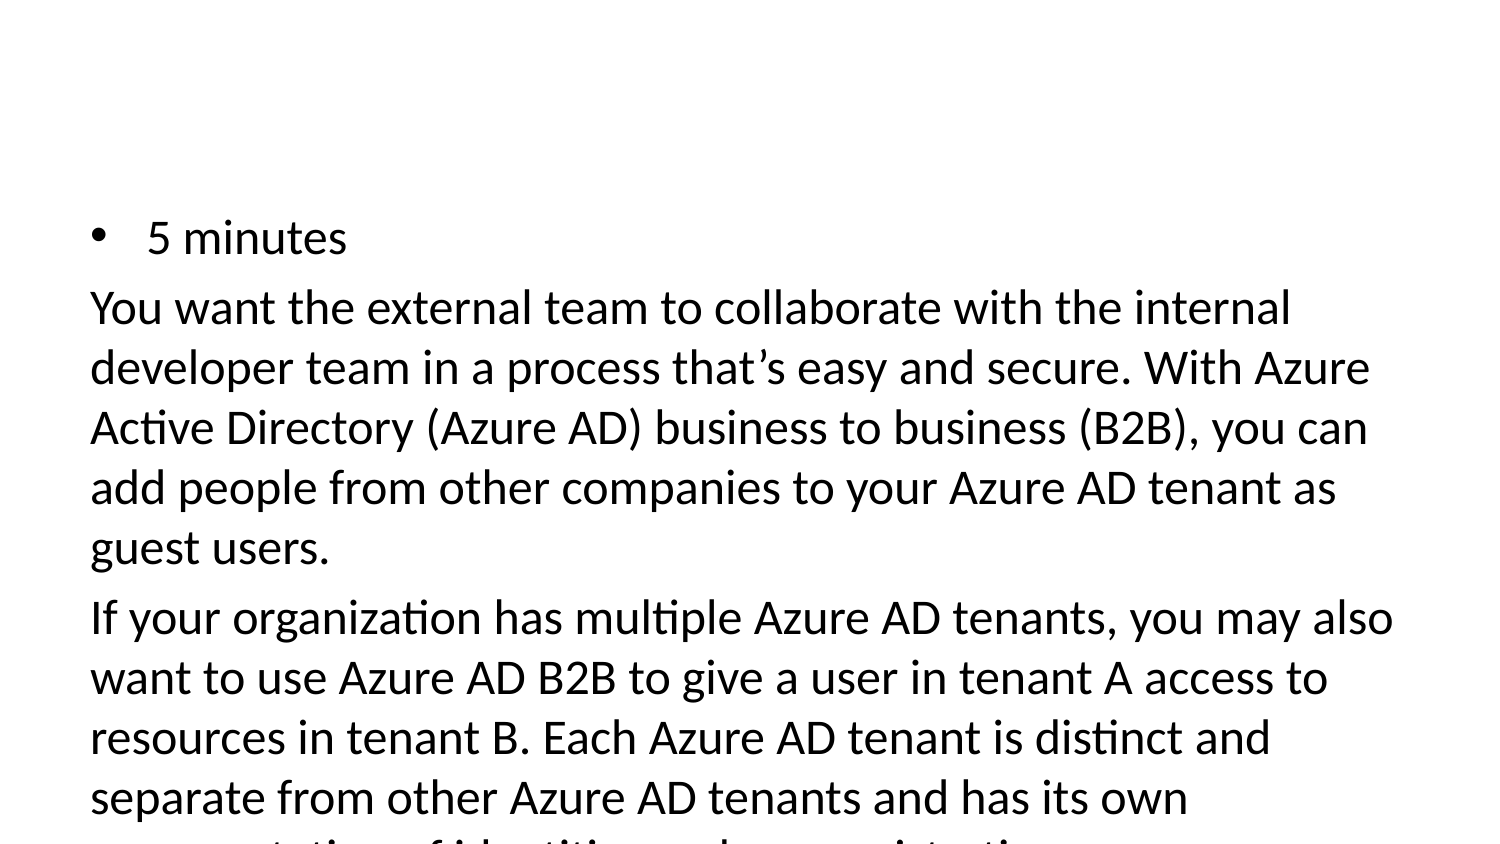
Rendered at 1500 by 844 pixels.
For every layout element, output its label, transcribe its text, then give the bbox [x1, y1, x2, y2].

list 5 minutes You want the external team to collaborate with the internal developer team in a process that’s easy and secure. With Azure Active Directory (Azure AD) business to business (B2B), you can add people from other companies to your Azure AD tenant as guest users. If your organization has multiple Azure AD tenants, you may also want to use Azure AD B2B to give a user in tenant A access to resources in tenant B. Each Azure AD tenant is distinct and separate from other Azure AD tenants and has its own representation of identities and app registrations. In any scenario where external users need temporary or restricted access to your organization’s resources, give them guest user access. You can grant guest user access with the appropriate restrictions in place. Then remove access when the work is done. You can use the Azure portal to invite B2B collaboration users. Invite guest users to the Azure AD organization, group, or application. After you invite a user, their account is added to Azure AD as a guest account. The guest can get the invitation through email. Or you can share the invitation to an application by using a direct link. The guest then redeems their invitation to access the resources. By default, users and administrators in Azure AD can invite guest users. But this ability can be limited or disabled by the Global Administrator. [75, 196, 1425, 754]
